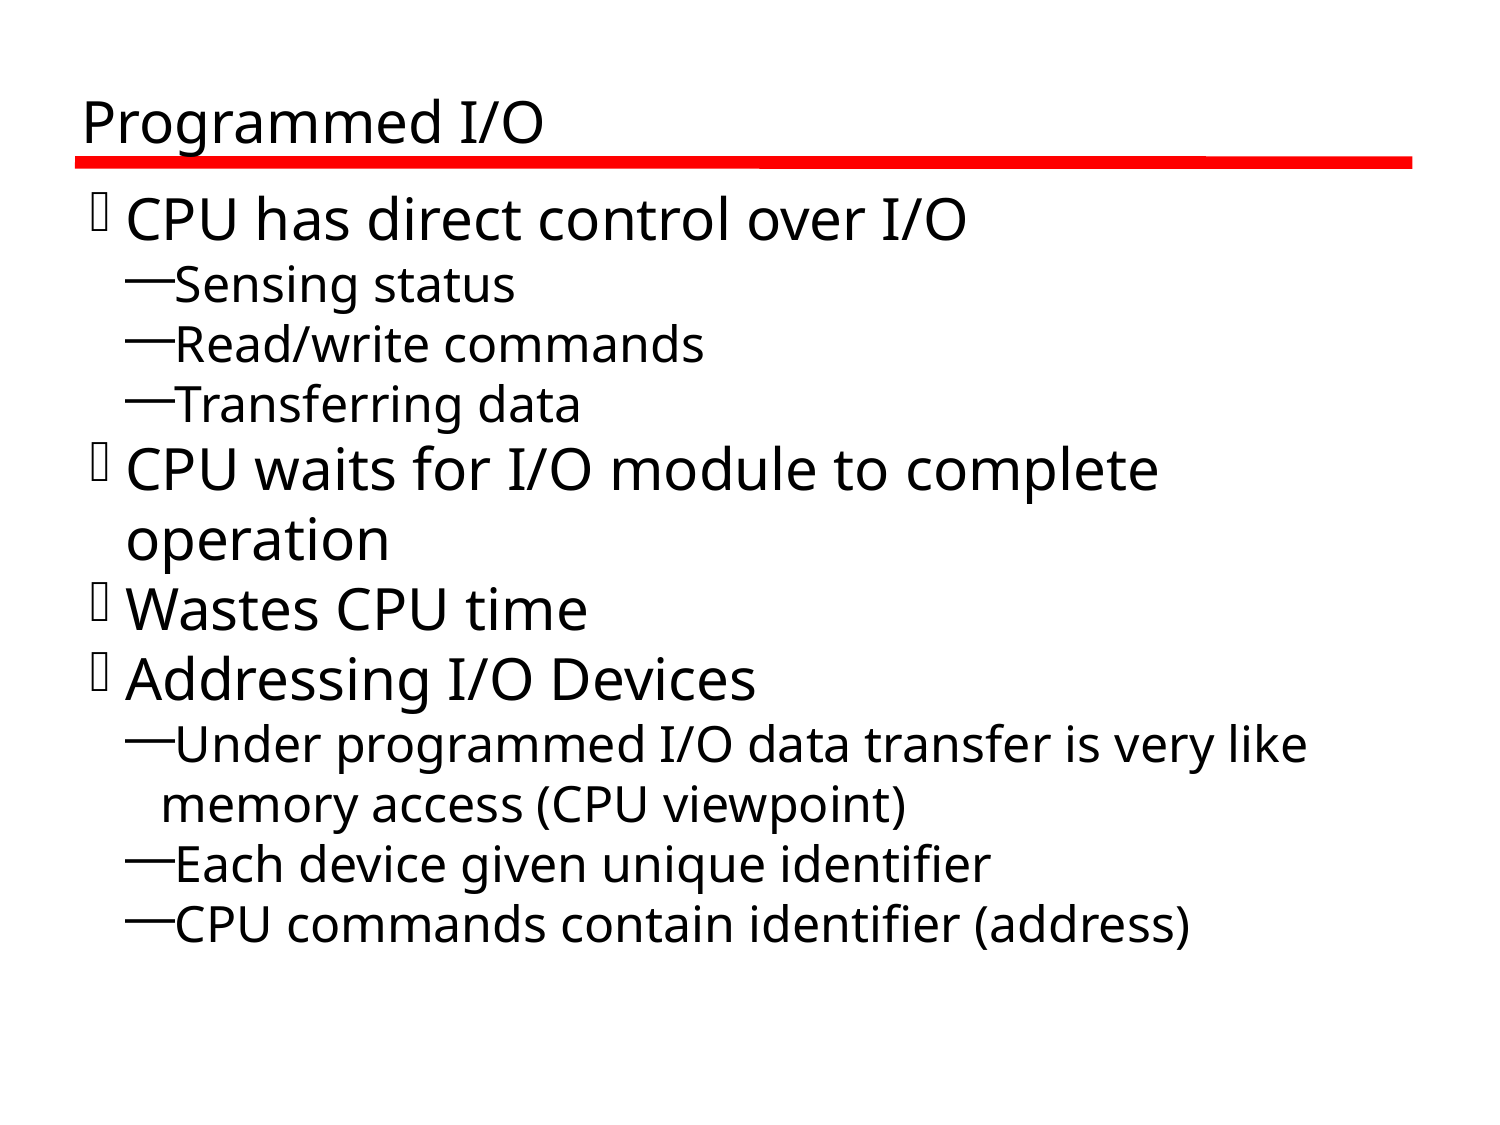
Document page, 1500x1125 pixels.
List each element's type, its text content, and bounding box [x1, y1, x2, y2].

text_box CPU has direct control over I/O Sensing status Read/write commands Transferring data CPU waits for I/O module to complete operation Wastes CPU time Addressing I/O Devices Under programmed I/O data transfer is very like memory access (CPU viewpoint) Each device given unique identifier CPU commands contain identifier (address) [74, 174, 1417, 1100]
text_box Programmed I/O [66, 24, 1413, 163]
